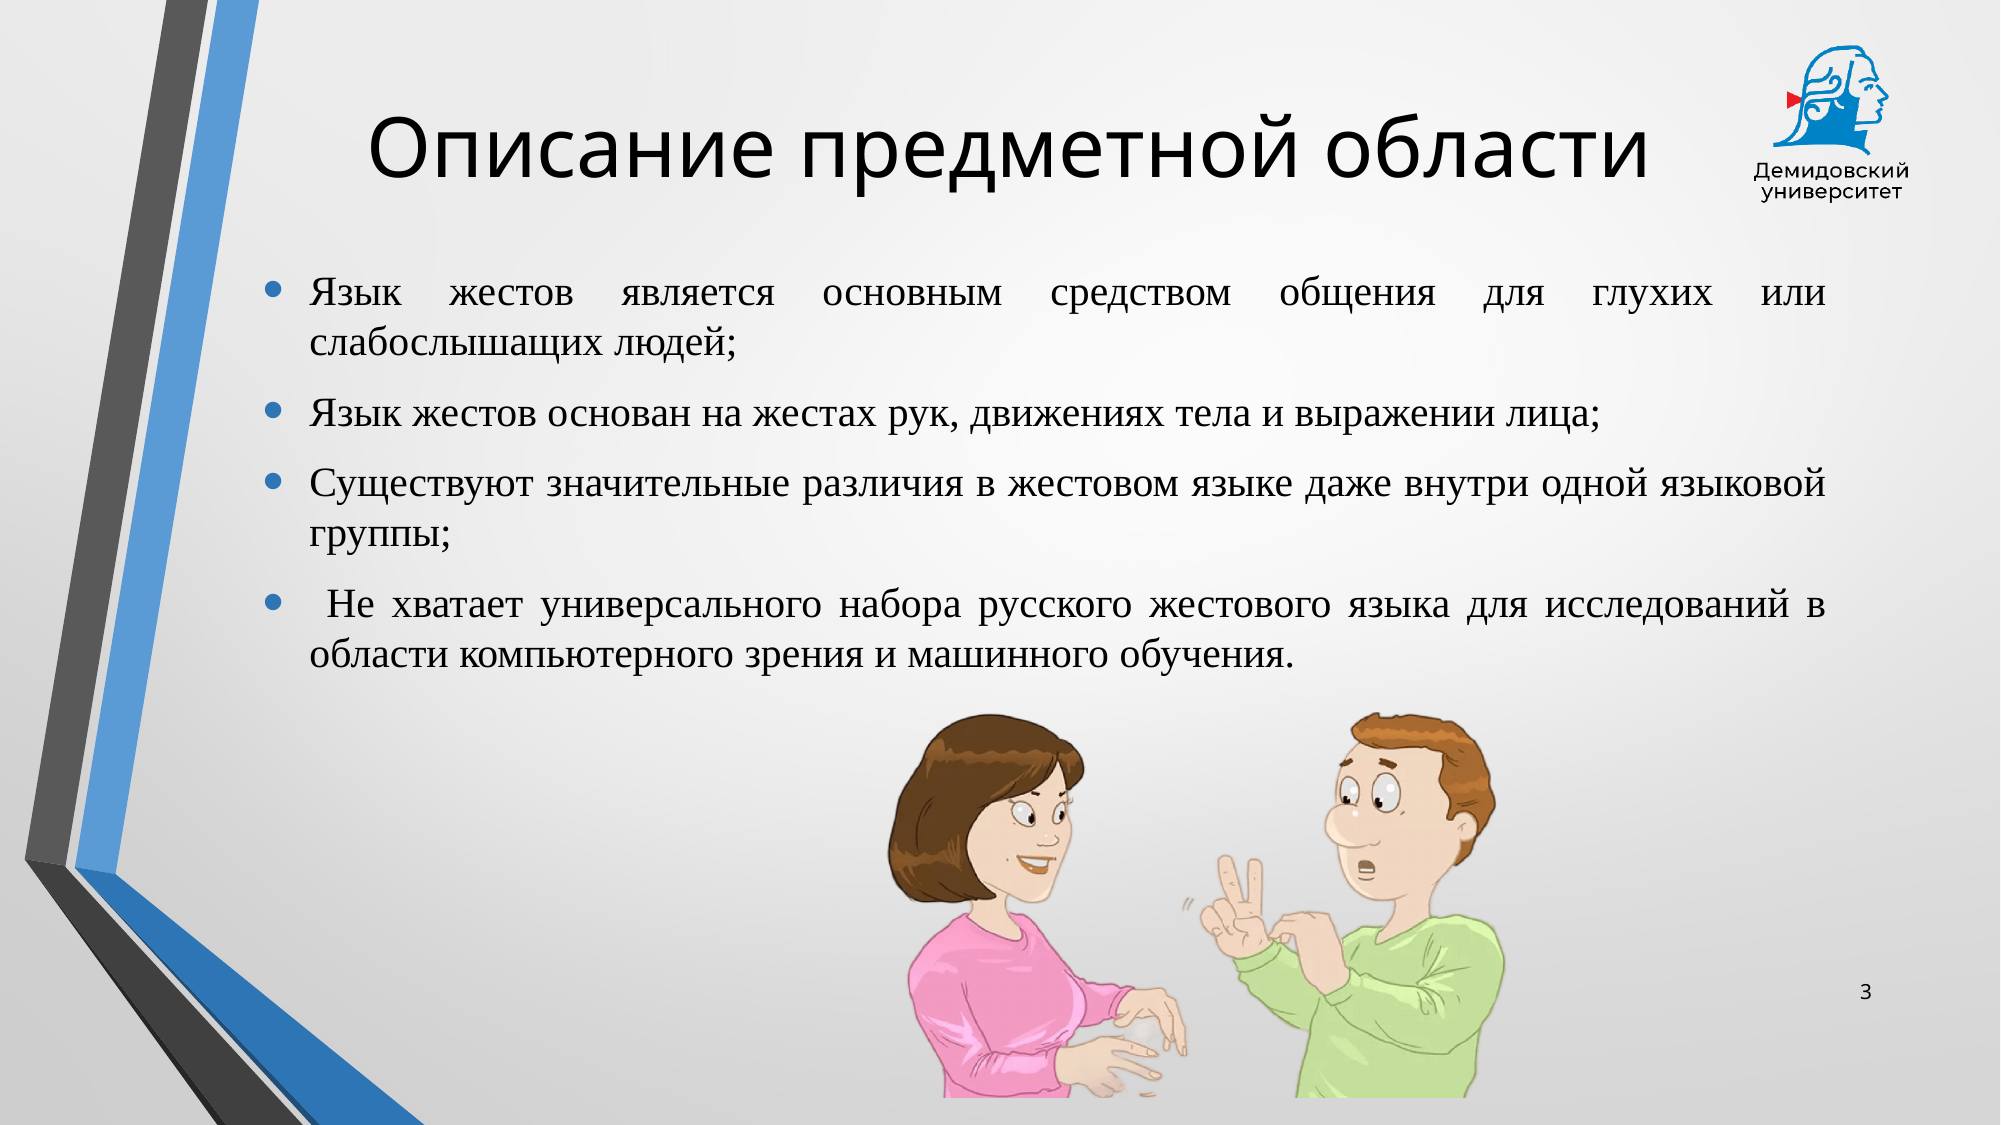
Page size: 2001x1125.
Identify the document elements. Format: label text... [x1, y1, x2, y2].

picture [882, 712, 1509, 1099]
slide_number 3 [1796, 962, 1887, 1023]
picture [1728, 21, 1934, 227]
list Язык жестов является основным средством общения для глухих или слабослышащих людей; Язык жестов основан на жестах рук, движениях тела и выражении лица; Существуют значительные различия в жестовом языке даже внутри одной языковой группы; Не хватает универсального набора русского жестового языка для исследований в области компьютерного зрения и машинного обучения. [247, 179, 1842, 843]
title Описание предметной области [187, 0, 1832, 288]
